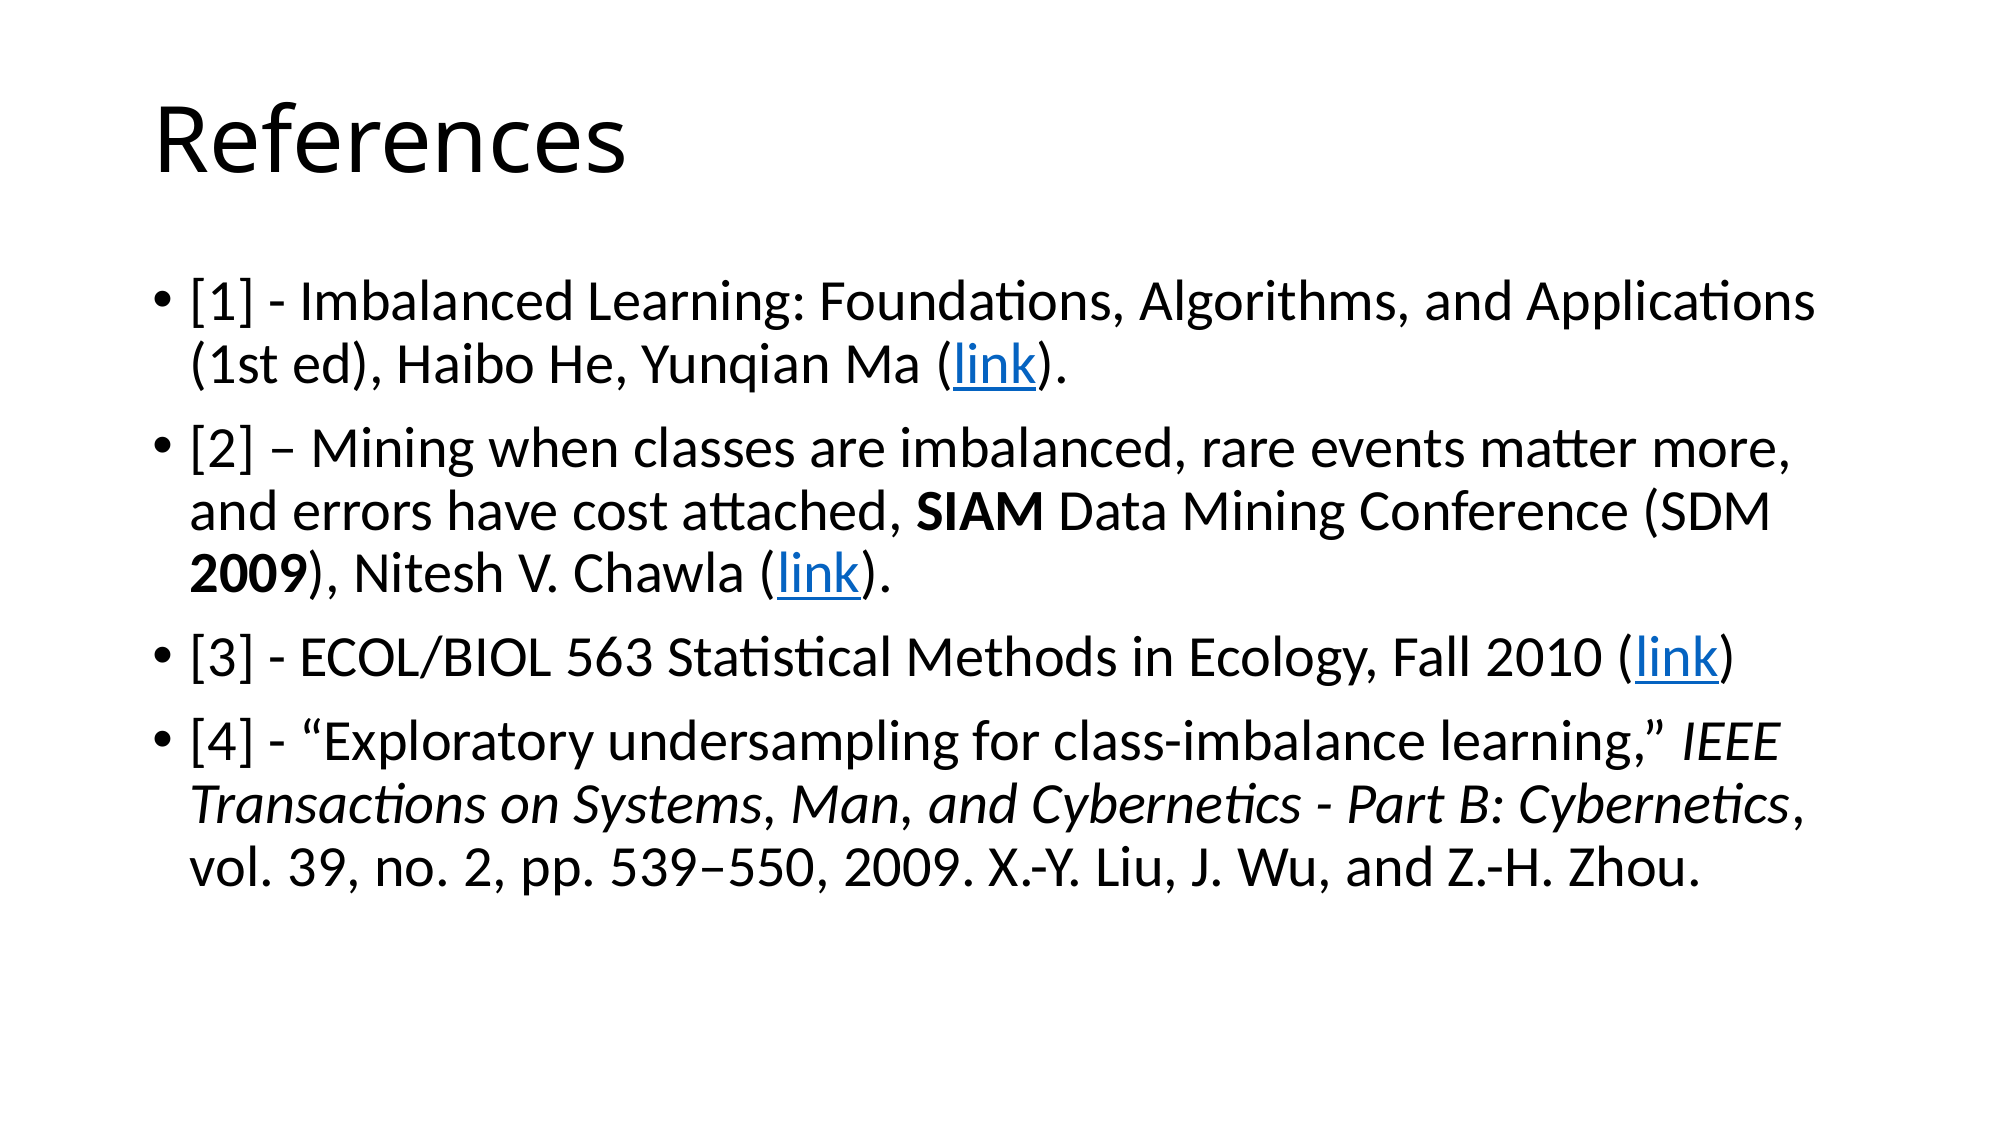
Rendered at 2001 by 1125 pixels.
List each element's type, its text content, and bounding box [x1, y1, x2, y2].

list [1] - Imbalanced Learning: Foundations, Algorithms, and Applications (1st ed), Haibo He, Yunqian Ma (link). [2] – Mining when classes are imbalanced, rare events matter more, and errors have cost attached, SIAM Data Mining Conference (SDM 2009), Nitesh V. Chawla (link). [3] - ECOL/BIOL 563 Statistical Methods in Ecology, Fall 2010 (link) [4] - “Exploratory undersampling for class-imbalance learning,” IEEE Transactions on Systems, Man, and Cybernetics - Part B: Cybernetics, vol. 39, no. 2, pp. 539–550, 2009. X.-Y. Liu, J. Wu, and Z.-H. Zhou. [137, 262, 1863, 1014]
title References [137, 59, 1863, 225]
